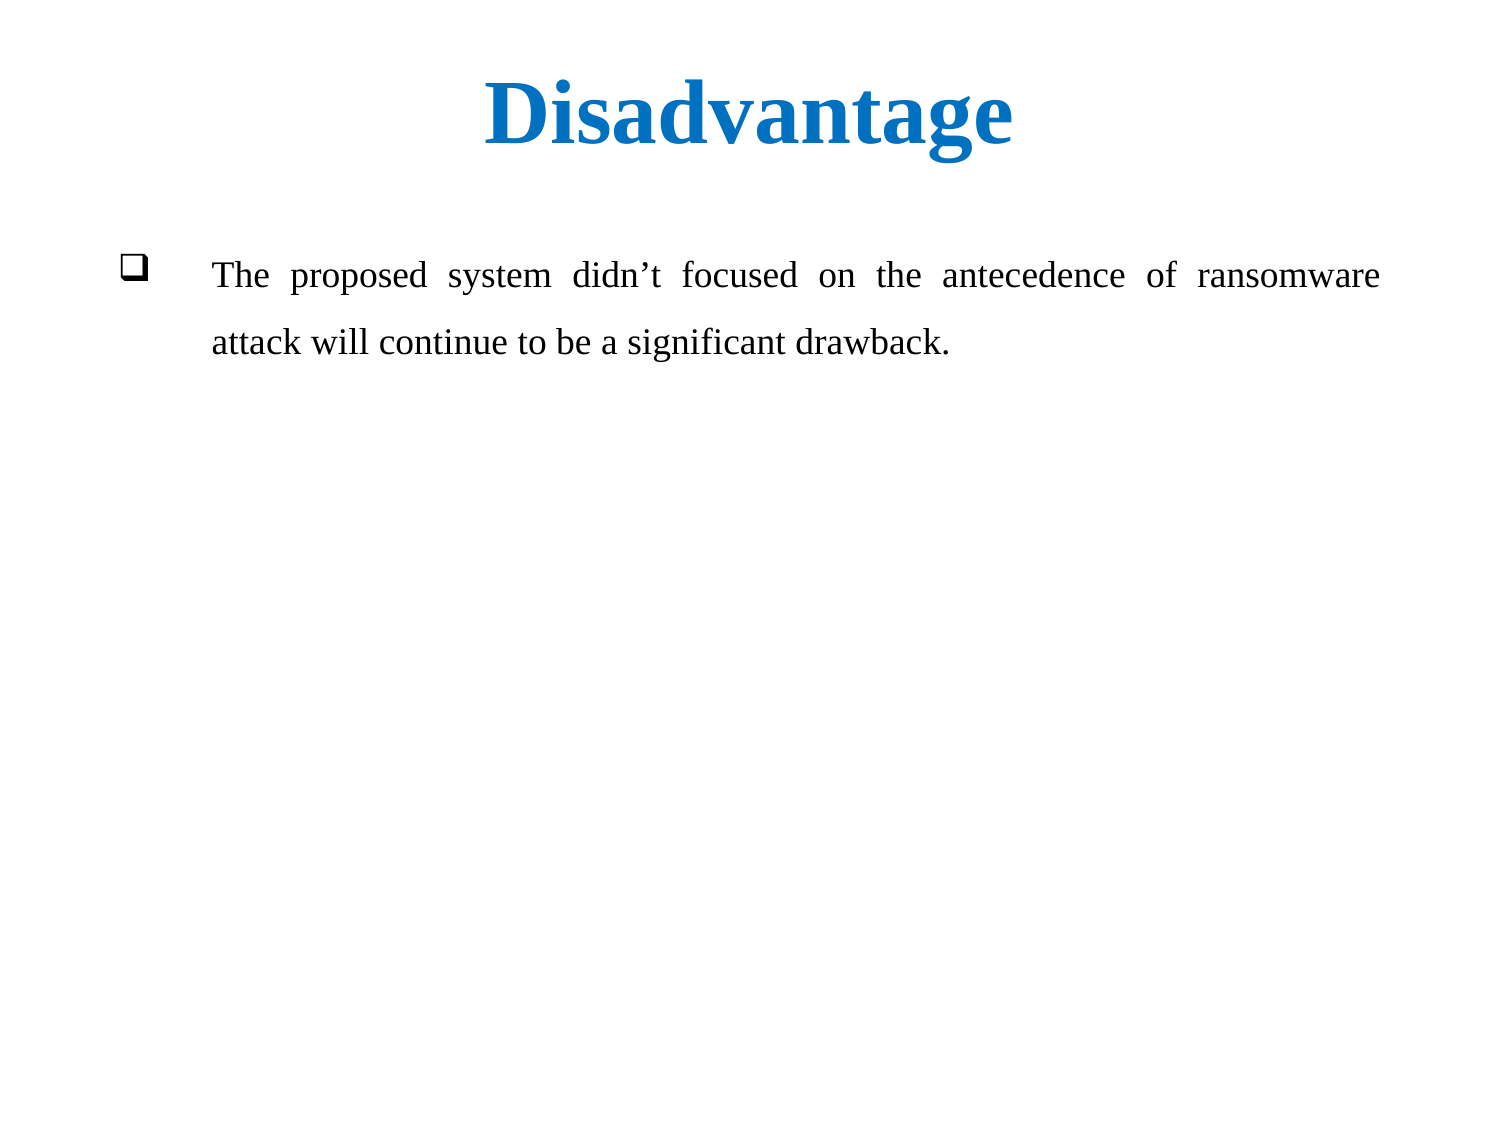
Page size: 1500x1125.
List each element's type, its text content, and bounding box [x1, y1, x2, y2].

text_box The proposed system didn’t focused on the antecedence of ransomware attack will continue to be a significant drawback. [103, 219, 1397, 370]
title Disadvantage [103, 59, 1397, 219]
